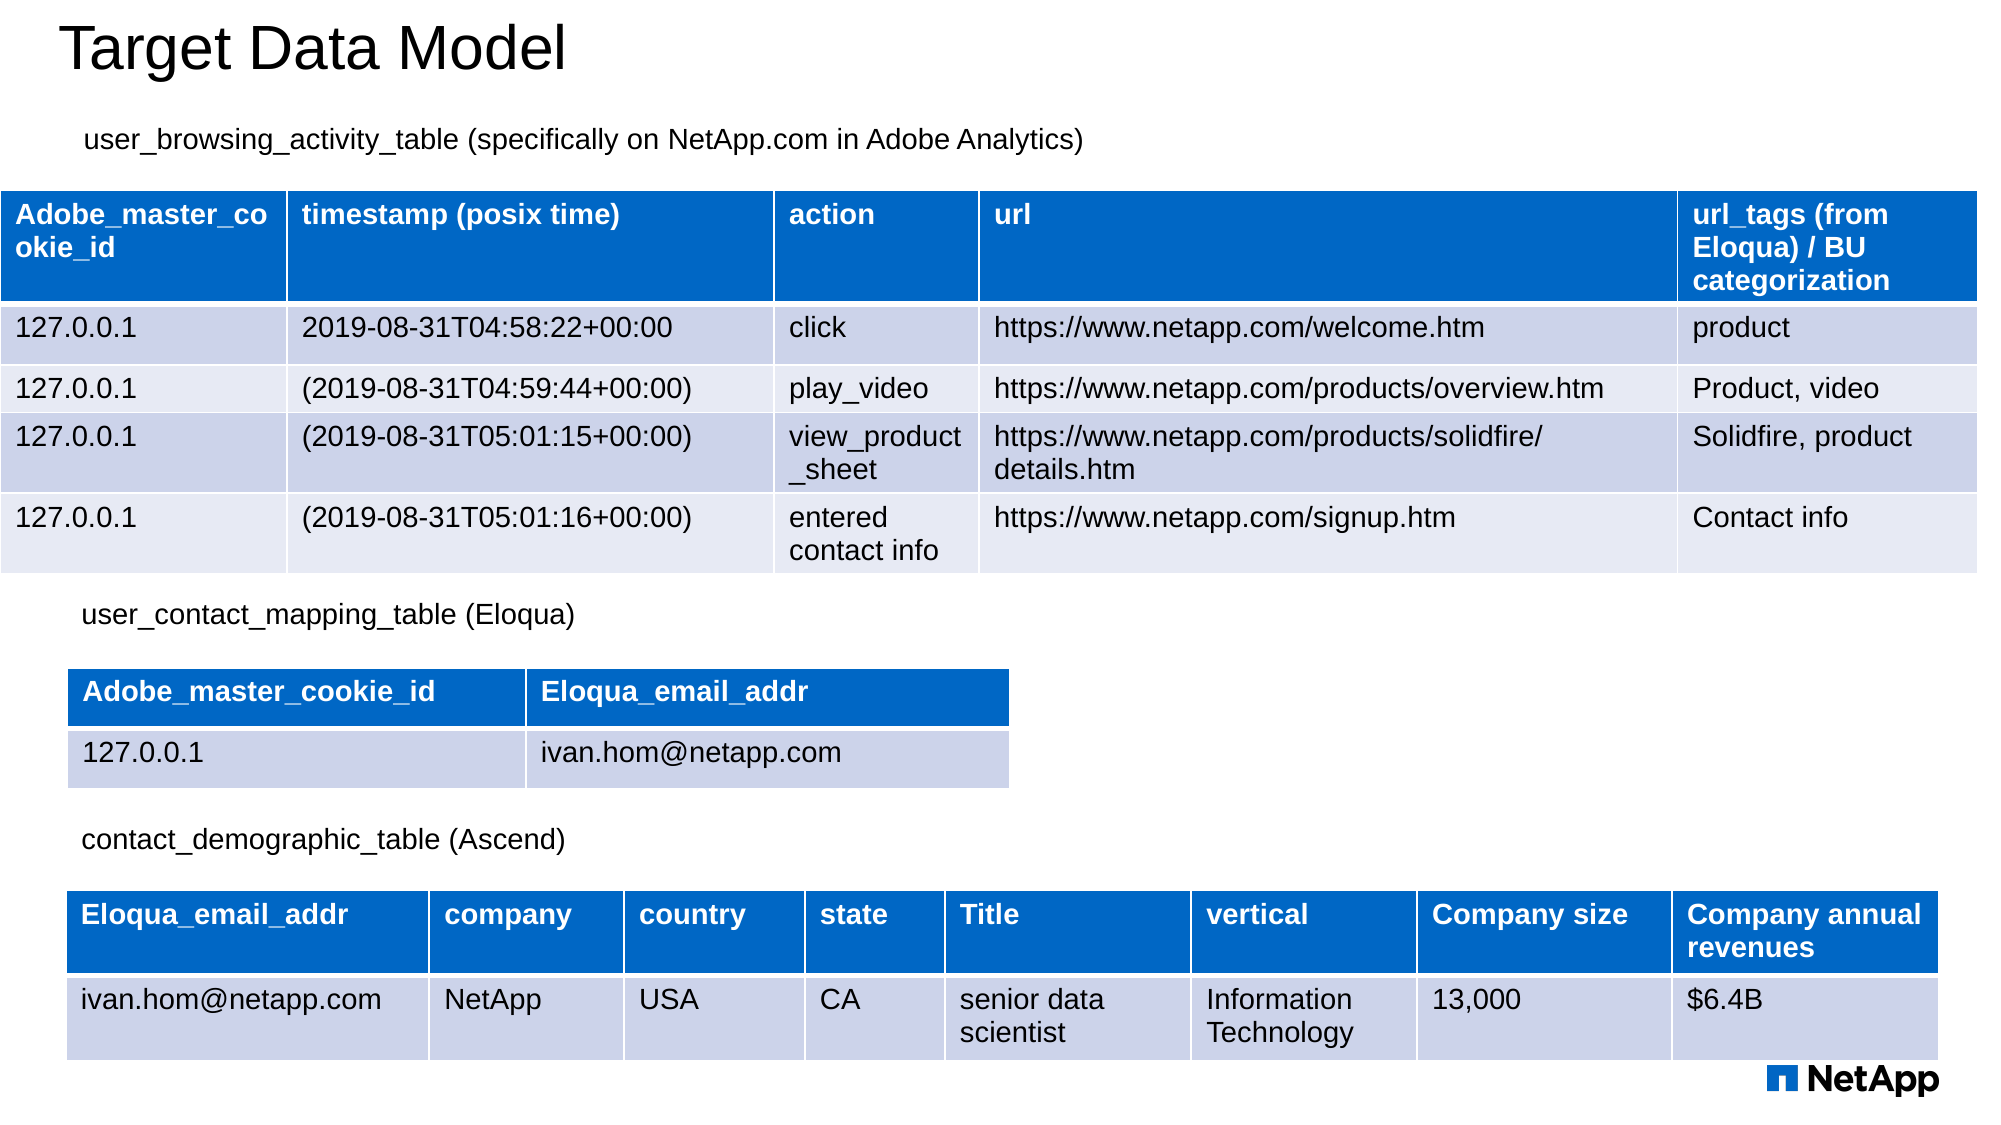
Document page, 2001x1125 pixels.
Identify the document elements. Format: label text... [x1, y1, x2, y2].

table_cell 2019-08-31T04:58:22+00:00 [288, 307, 773, 364]
table_header action [775, 191, 978, 301]
table_cell 127.0.0.1 [1, 494, 286, 573]
table_cell Solidfire, product [1678, 413, 1977, 492]
title Target Data Model [43, 23, 1957, 90]
table_cell senior data scientist [946, 978, 1190, 1060]
table_cell Product, video [1678, 366, 1977, 412]
text_box contact_demographic_table (Ascend) [66, 815, 582, 864]
picture [1767, 1065, 1939, 1097]
table_cell $6.4B [1673, 978, 1938, 1060]
table_cell Contact info [1678, 494, 1977, 573]
table_cell 127.0.0.1 [1, 366, 286, 412]
table_cell USA [625, 978, 804, 1060]
table_header Company annual revenues [1673, 891, 1938, 973]
table_header Eloqua_email_addr [67, 891, 428, 973]
table_header url [980, 191, 1677, 301]
table_cell ivan.hom@netapp.com [67, 978, 428, 1060]
table_cell 127.0.0.1 [1, 413, 286, 492]
table_cell https://www.netapp.com/products/overview.htm [980, 366, 1677, 412]
table_cell 127.0.0.1 [1, 307, 286, 364]
table_header company [430, 891, 623, 973]
table_cell https://www.netapp.com/signup.htm [980, 494, 1677, 573]
table_header country [625, 891, 804, 973]
table_header Eloqua_email_addr [527, 669, 1009, 726]
text_box user_browsing_activity_table (specifically on NetApp.com in Adobe Analytics) [68, 115, 1101, 164]
table_header state [806, 891, 944, 973]
table_header timestamp (posix time) [288, 191, 773, 301]
table_cell CA [806, 978, 944, 1060]
table_cell (2019-08-31T05:01:16+00:00) [288, 494, 773, 573]
table_cell entered contact info [775, 494, 978, 573]
table_cell https://www.netapp.com/welcome.htm [980, 307, 1677, 364]
table_cell Information Technology [1192, 978, 1416, 1060]
table_header url_tags (from Eloqua) / BU categorization [1678, 191, 1977, 301]
table_header Adobe_master_cookie_id [1, 191, 286, 301]
table_header Adobe_master_cookie_id [68, 669, 525, 726]
table_cell 127.0.0.1 [68, 731, 525, 788]
table_cell NetApp [430, 978, 623, 1060]
table_cell view_product_sheet [775, 413, 978, 492]
table_header Company size [1418, 891, 1671, 973]
table_header Title [946, 891, 1190, 973]
table_header vertical [1192, 891, 1416, 973]
table_cell (2019-08-31T04:59:44+00:00) [288, 366, 773, 412]
text_box user_contact_mapping_table (Eloqua) [66, 590, 592, 640]
table_cell ivan.hom@netapp.com [527, 731, 1009, 788]
table_cell play_video [775, 366, 978, 412]
table_cell 13,000 [1418, 978, 1671, 1060]
table_cell click [775, 307, 978, 364]
table_cell (2019-08-31T05:01:15+00:00) [288, 413, 773, 492]
table_cell product [1678, 307, 1977, 364]
table_cell https://www.netapp.com/products/solidfire/details.htm [980, 413, 1677, 492]
